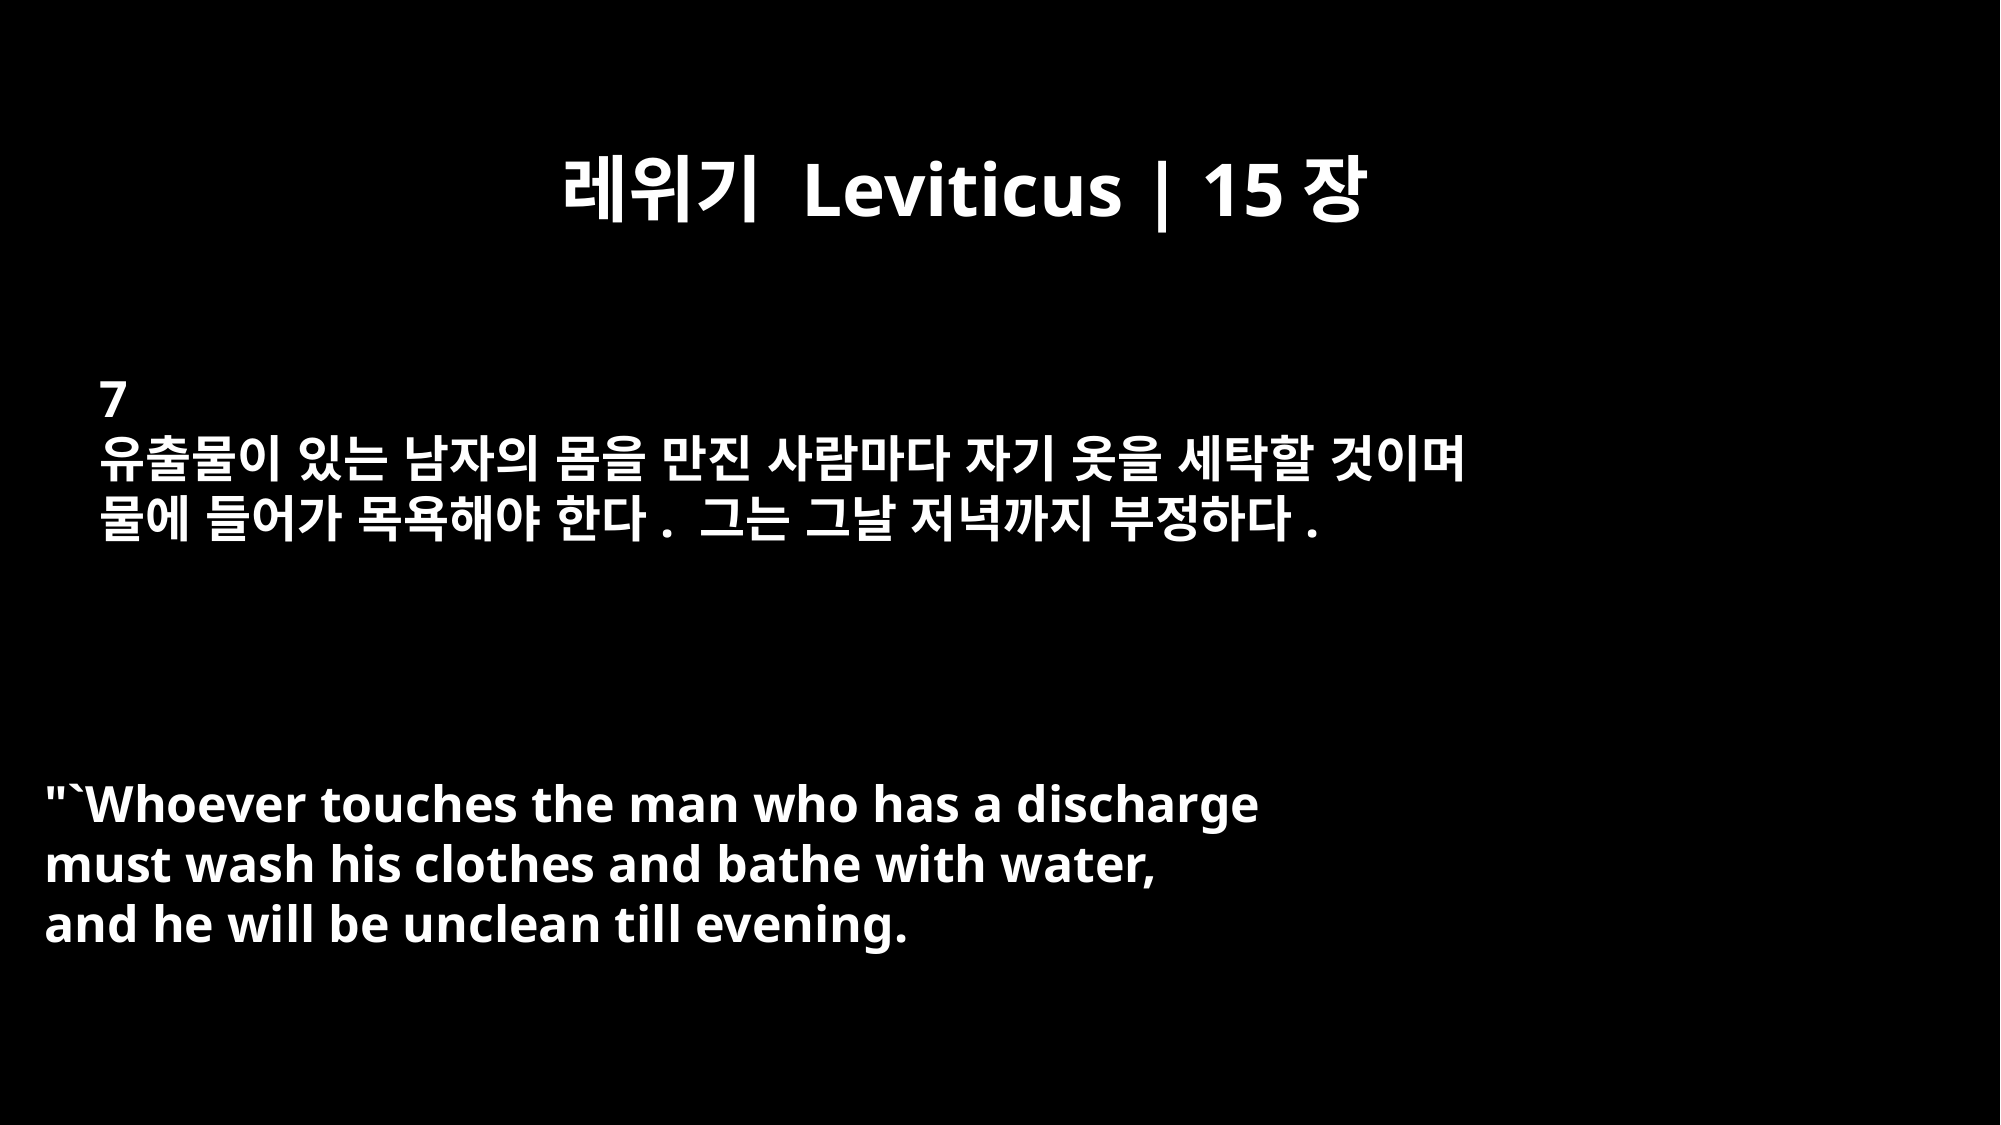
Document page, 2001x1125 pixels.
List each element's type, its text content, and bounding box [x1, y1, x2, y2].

text_box 레위기 Leviticus | 15장 [546, 136, 1386, 239]
text_box 7 유출물이 있는 남자의 몸을 만진 사람마다 자기 옷을 세탁할 것이며 물에 들어가 목욕해야 한다. 그는 그날 저녁까지 부정하다. [85, 359, 1497, 555]
text_box "`Whoever touches the man who has a discharge must wash his clothes and bathe with water, and he will be unclean till evening. [29, 764, 1289, 960]
